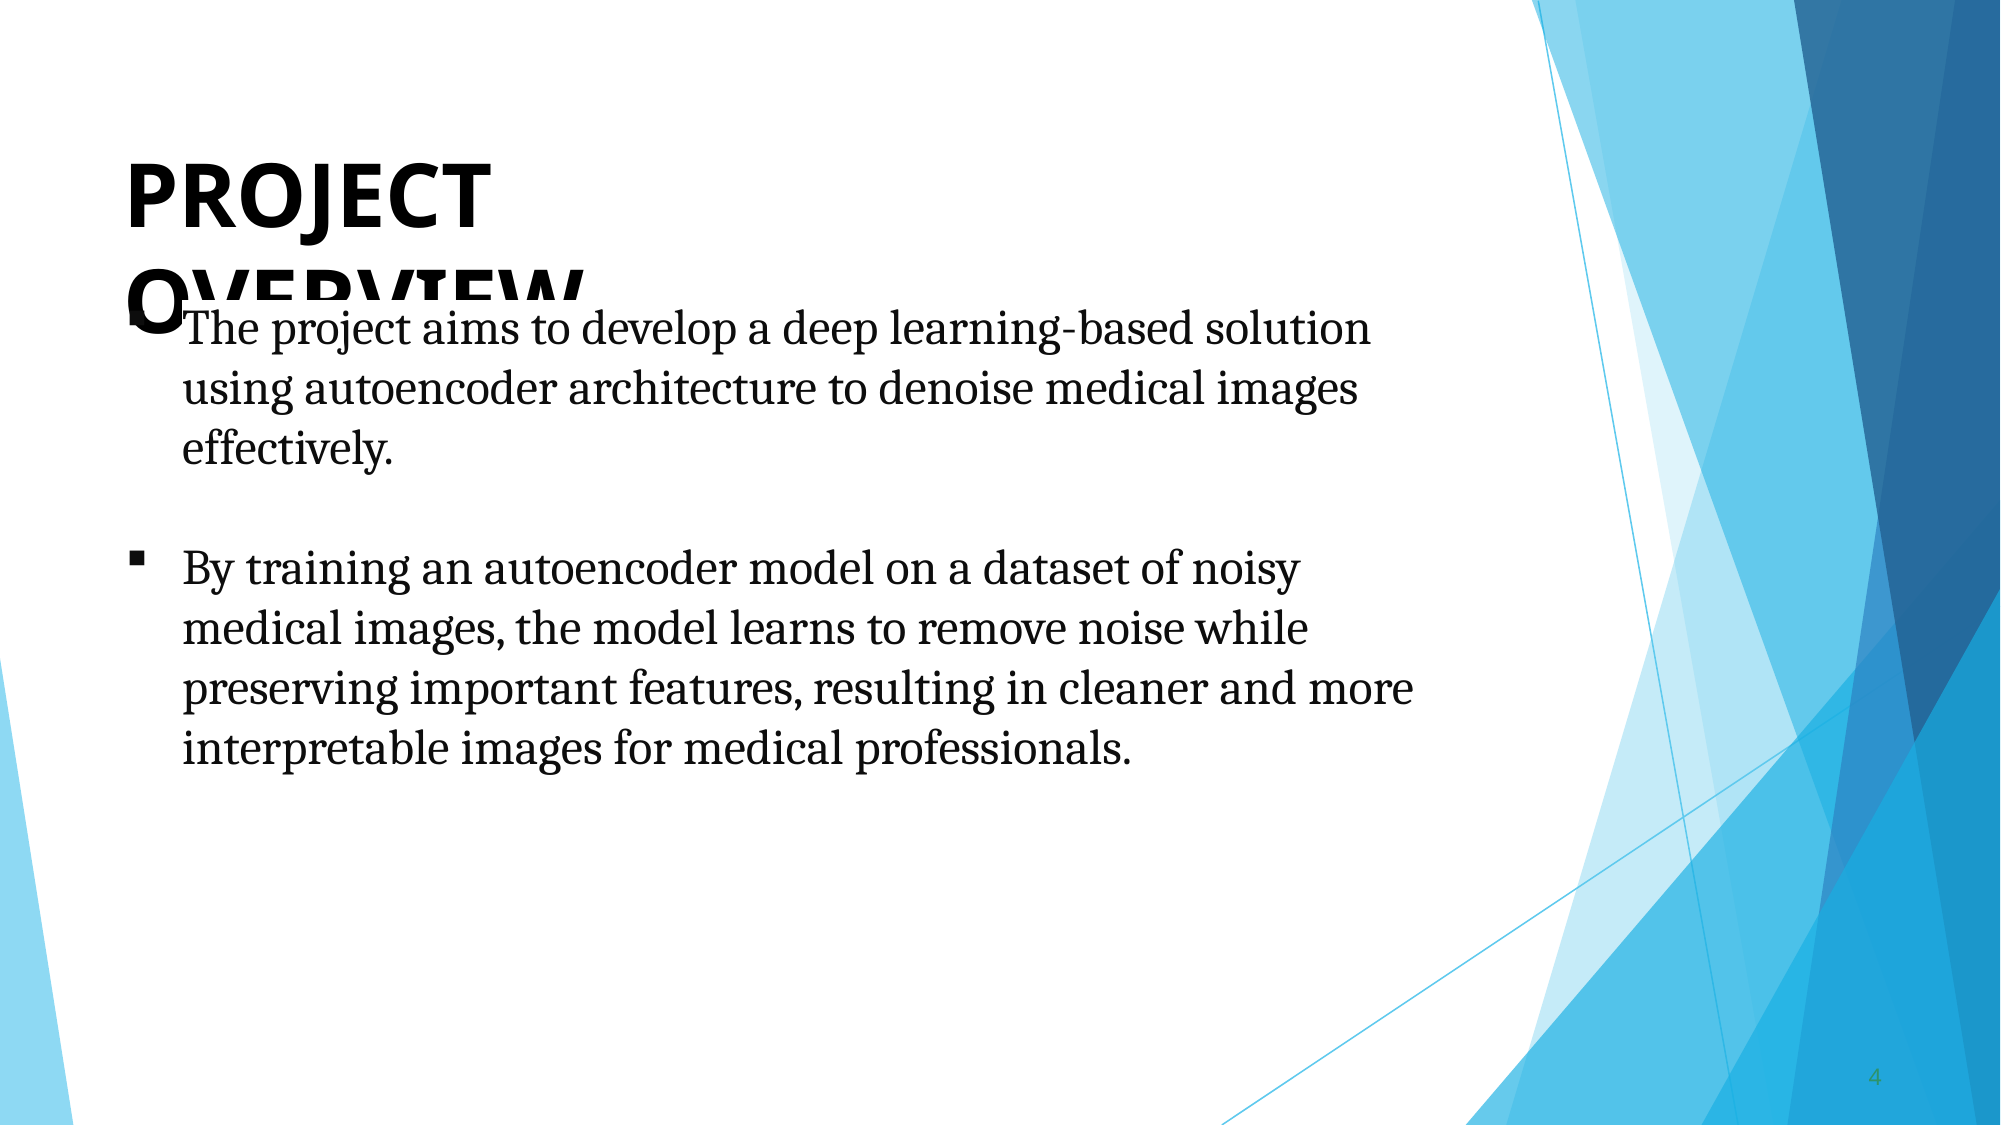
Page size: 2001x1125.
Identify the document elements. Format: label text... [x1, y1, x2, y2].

text_box The project aims to develop a deep learning-based solution using autoencoder architecture to denoise medical images effectively. By training an autoencoder model on a dataset of noisy medical images, the model learns to remove noise while preserving important features, resulting in cleaner and more interpretable images for medical professionals. [110, 287, 1436, 783]
title PROJECT OVERVIEW [121, 136, 985, 287]
slide_number 4 [1849, 1061, 1890, 1125]
